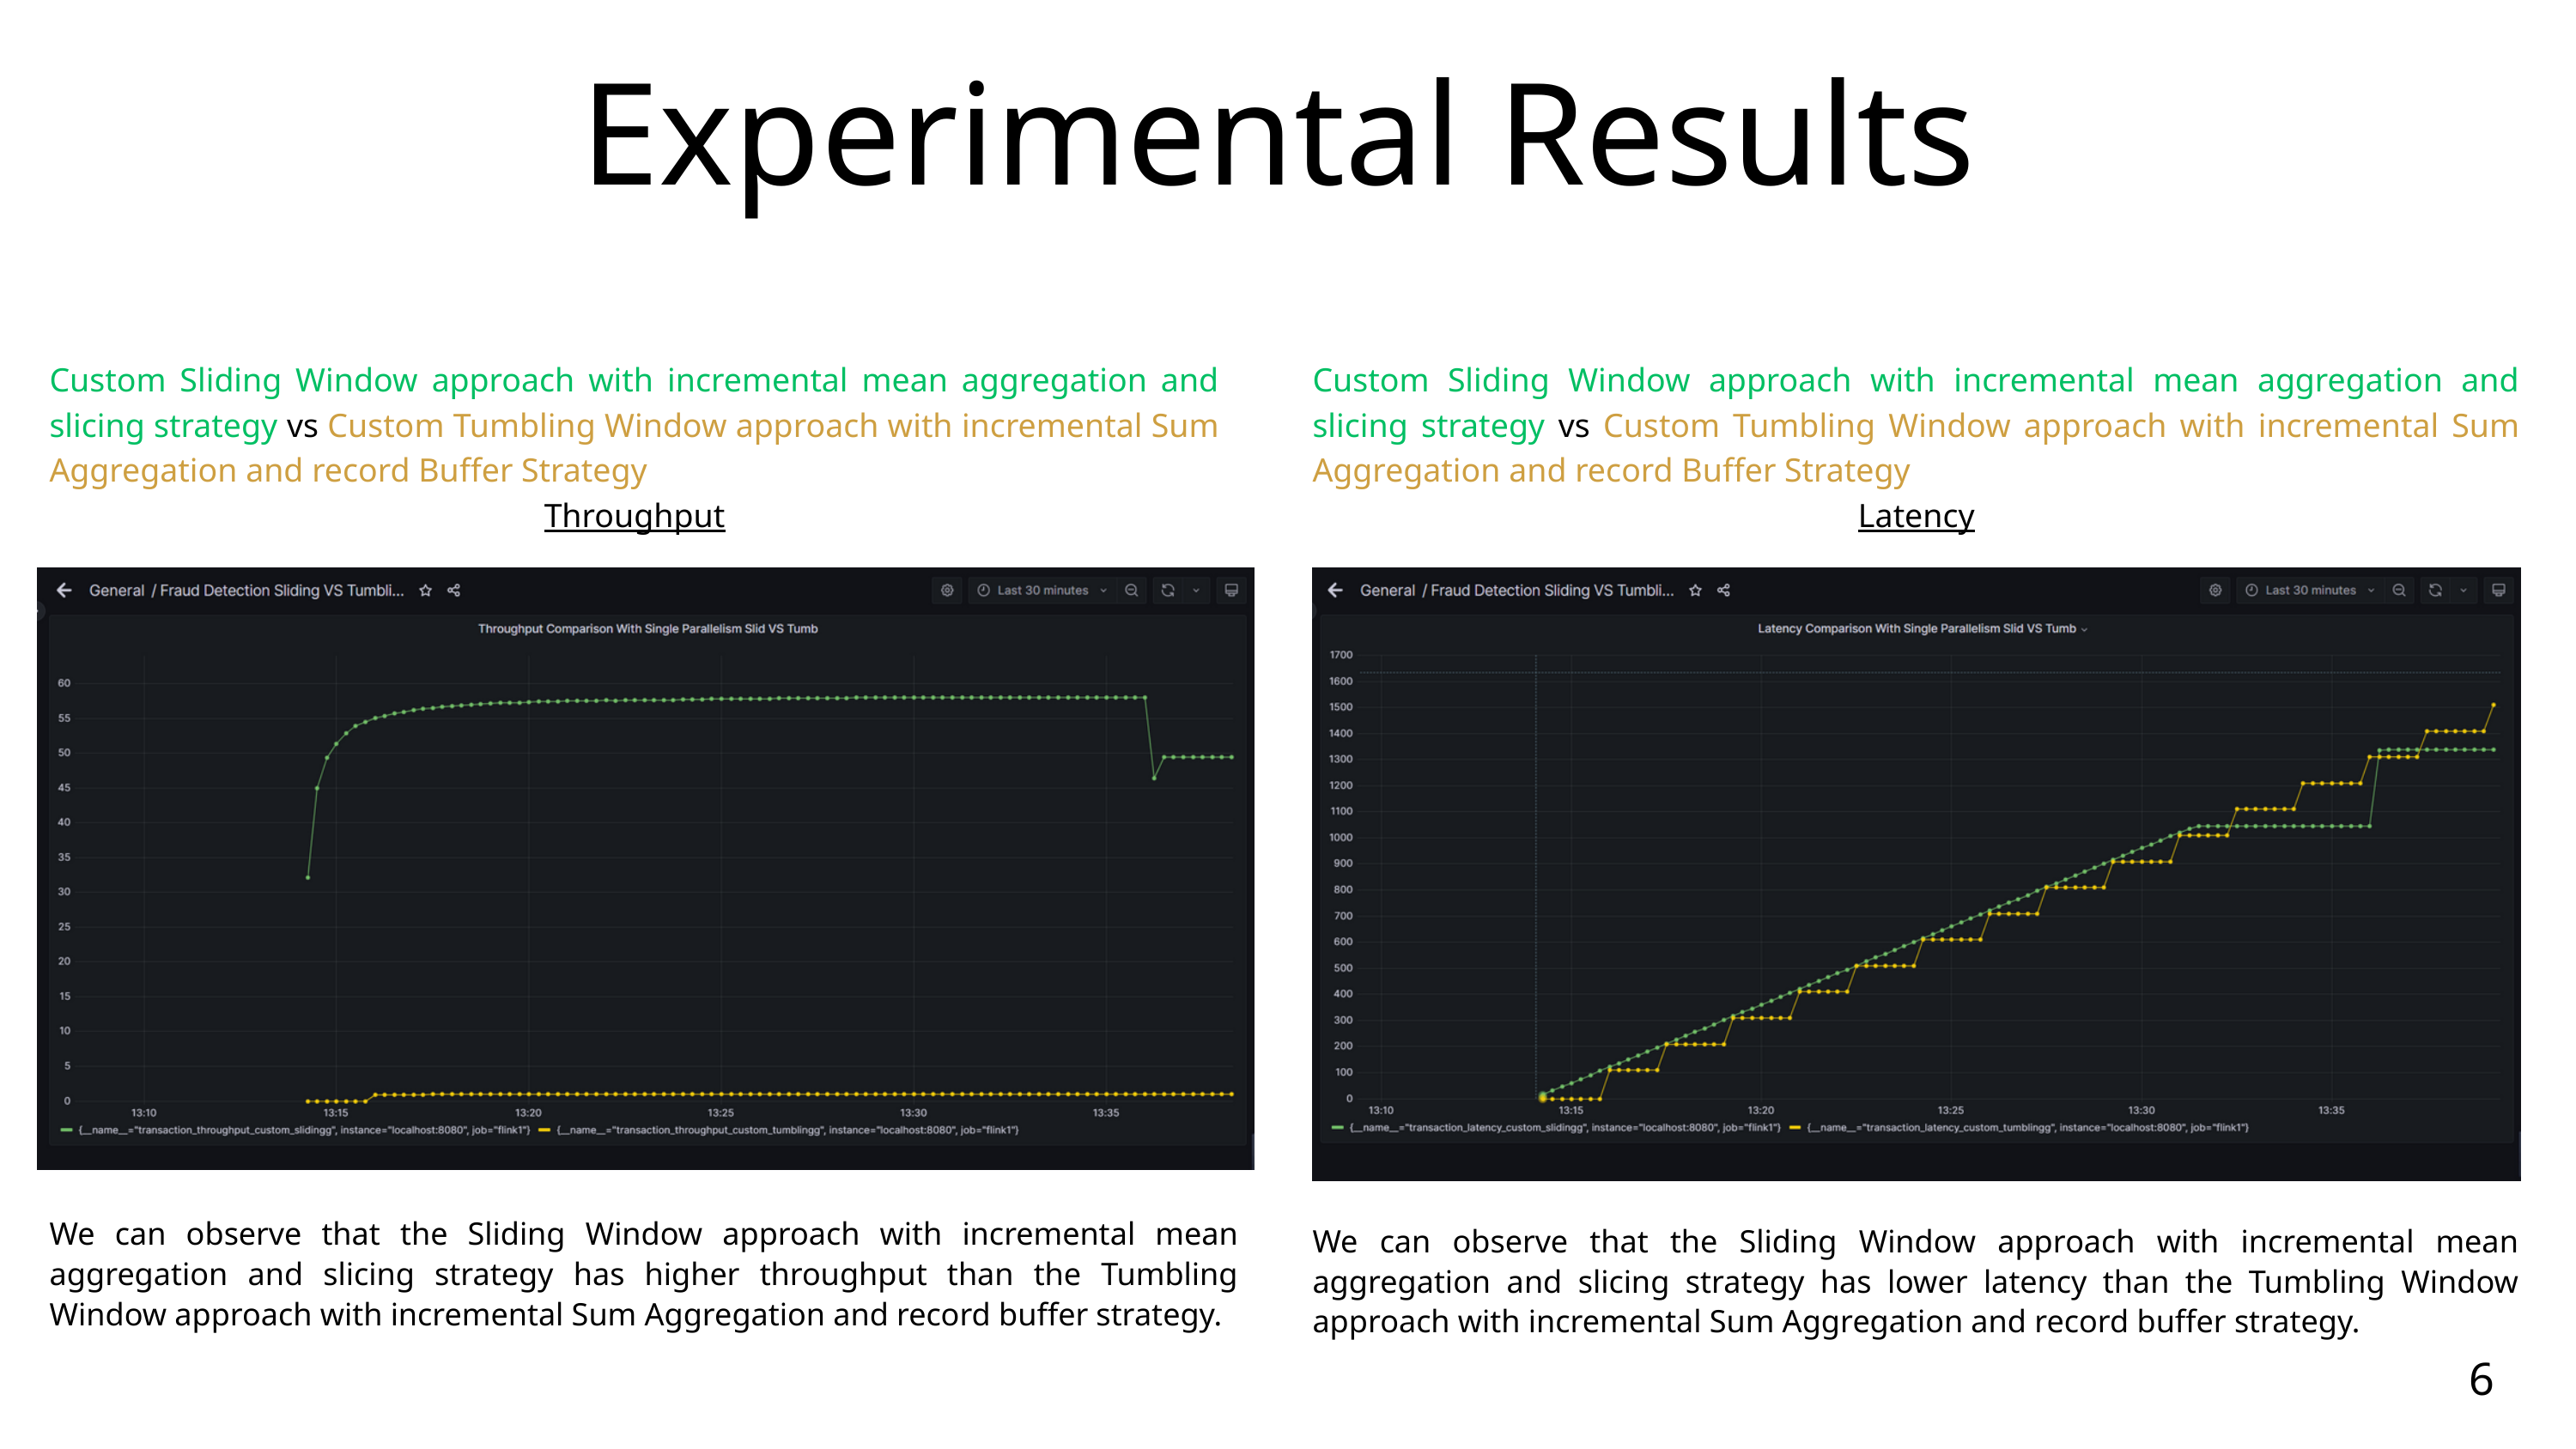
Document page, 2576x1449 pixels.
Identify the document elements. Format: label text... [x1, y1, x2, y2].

text_box We can observe that the Sliding Window approach with incremental mean aggregation and slicing strategy has higher throughput than the Tumbling Window approach with incremental Sum Aggregation and record buffer strategy. [49, 1210, 1240, 1332]
text_box We can observe that the Sliding Window approach with incremental mean aggregation and slicing strategy has lower latency than the Tumbling Window approach with incremental Sum Aggregation and record buffer strategy. [1312, 1218, 2521, 1340]
text_box 6 [2469, 1350, 2494, 1404]
picture [37, 567, 1255, 1170]
text_box Experimental Results [580, 44, 1996, 214]
text_box Custom Sliding Window approach with incremental mean aggregation and slicing strategy vs Custom Tumbling Window approach with incremental Sum Aggregation and record Buffer Strategy Latency [1312, 353, 2521, 534]
picture [1312, 567, 2521, 1182]
text_box Custom Sliding Window approach with incremental mean aggregation and slicing strategy vs Custom Tumbling Window approach with incremental Sum Aggregation and record Buffer Strategy Throughput [49, 353, 1220, 534]
